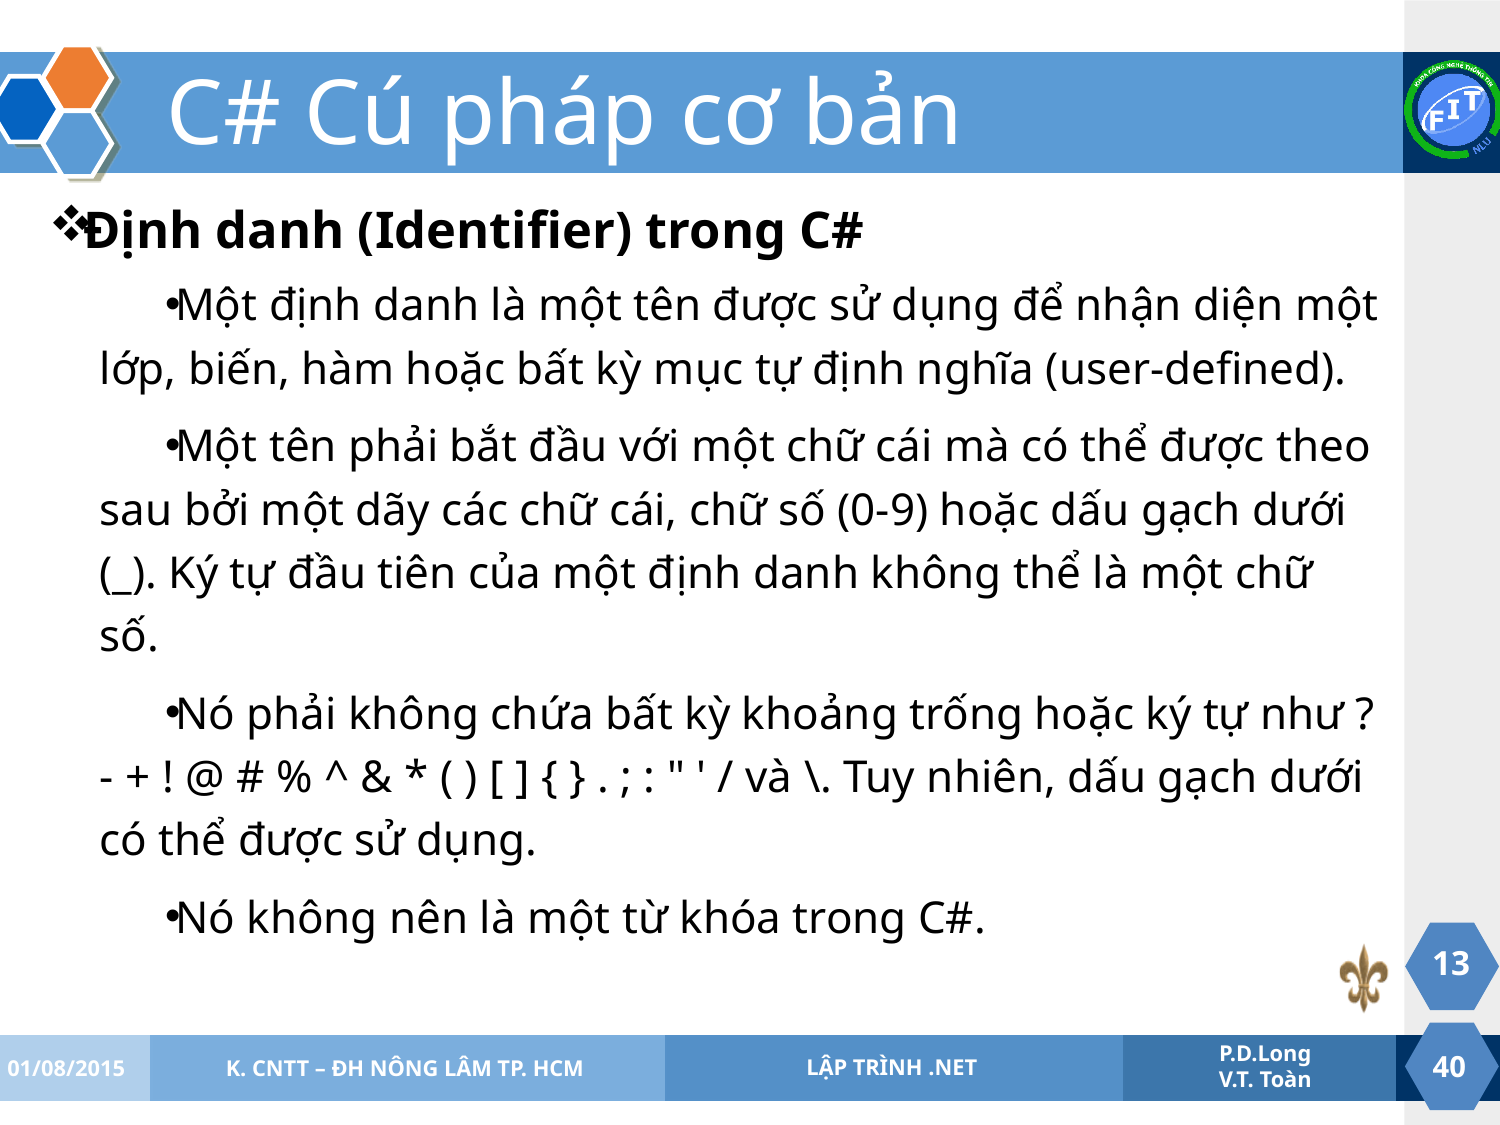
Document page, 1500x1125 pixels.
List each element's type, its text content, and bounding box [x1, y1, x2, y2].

picture [1404, 60, 1500, 159]
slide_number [0, 1038, 158, 1098]
list Định danh (Identifier) trong C# Một định danh là một tên được sử dụng để nhận diện một lớp, biến, hàm hoặc bất kỳ mục tự định nghĩa (user-defined). Một tên phải bắt đầu với một chữ cái mà có thể được theo sau bởi một dãy các chữ cái, chữ số (0-9) hoặc dấu gạch dưới (_). Ký tự đầu tiên của một định danh không thể là một chữ số. Nó phải không chứa bất kỳ khoảng trống hoặc ký tự như ? - + ! @ # % ^ & * ( ) [ ] { } . ; : " ' / và \. Tuy nhiên, dấu gạch dưới có thể được sử dụng. Nó không nên là một từ khóa trong C#. [33, 197, 1397, 1014]
footer K. CNTT – ĐH NÔNG LÂM TP. HCM [151, 1039, 659, 1100]
title C# Cú pháp cơ bản [151, 59, 1397, 173]
slide_number 13 [1405, 935, 1497, 996]
